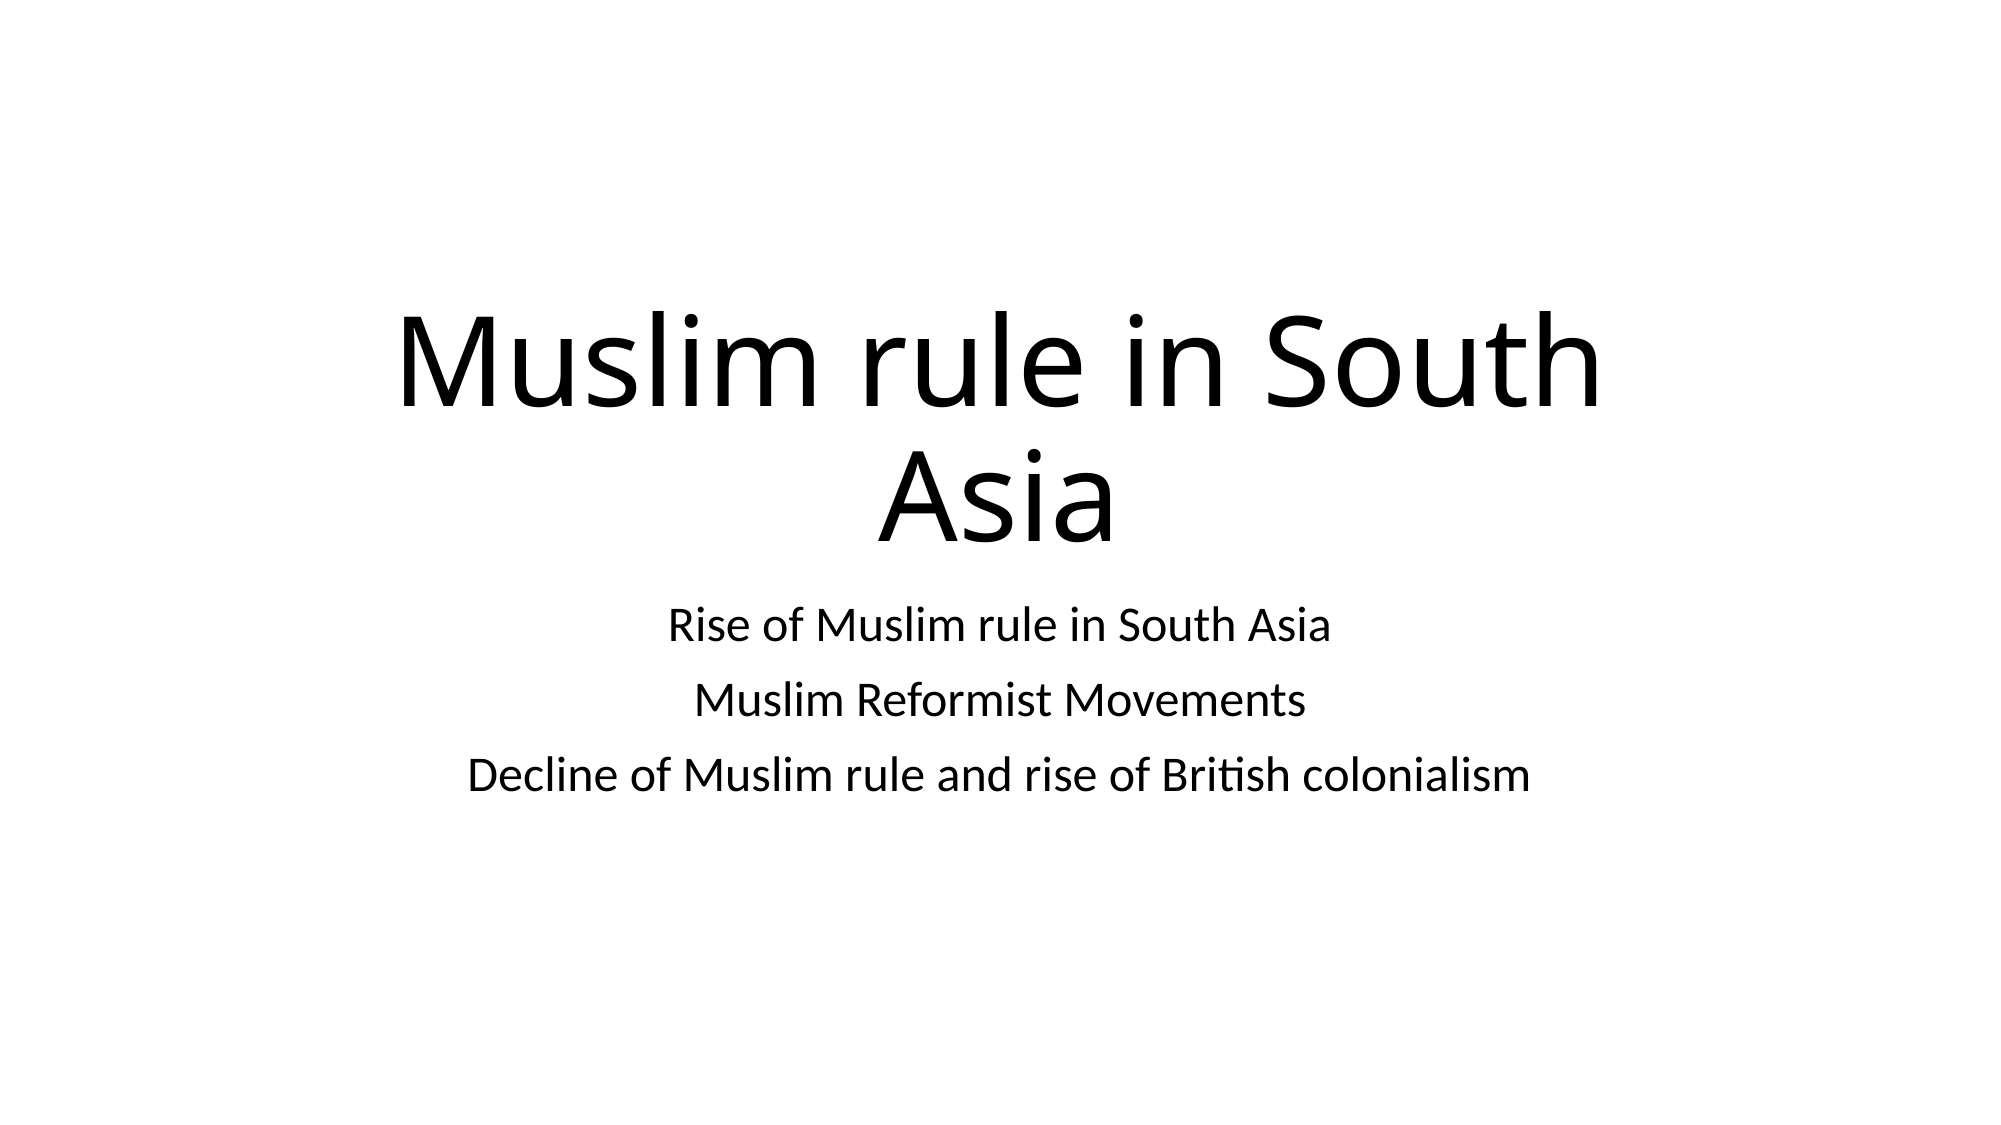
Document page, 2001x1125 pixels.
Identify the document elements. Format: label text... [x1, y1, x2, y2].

title Muslim rule in South Asia [249, 184, 1750, 576]
subtitle Rise of Muslim rule in South Asia Muslim Reformist Movements Decline of Muslim rule and rise of British colonialism [249, 590, 1750, 863]
